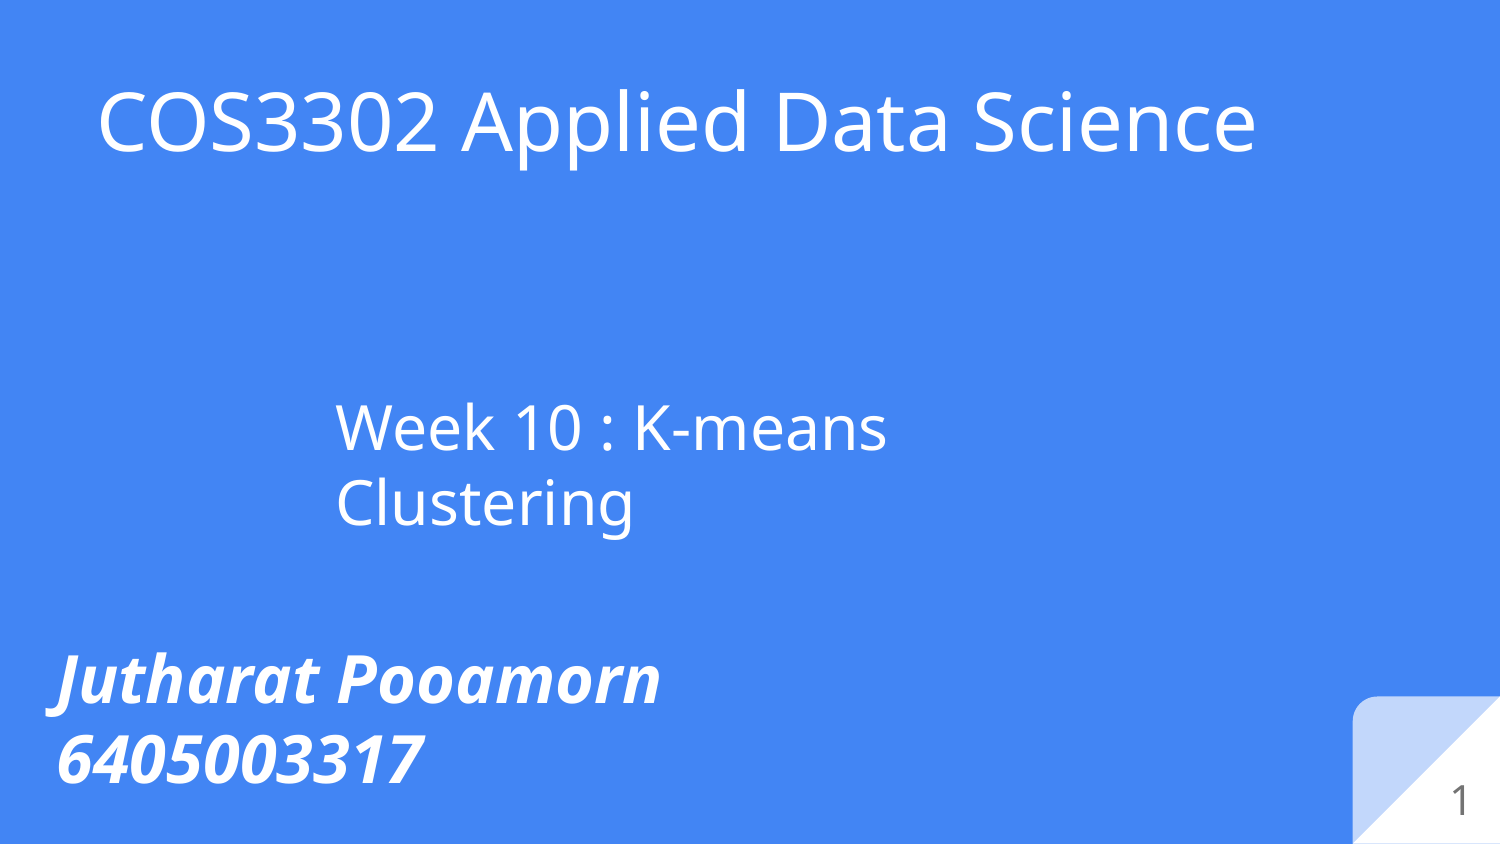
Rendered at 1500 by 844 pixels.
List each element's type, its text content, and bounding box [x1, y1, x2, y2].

slide_number ‹#› [1398, 770, 1489, 835]
title COS3302 Applied Data Science [81, 55, 1419, 185]
text_box Week 10 : K-means Clustering [320, 373, 1180, 471]
text_box Jutharat Pooamorn 6405003317 [41, 621, 750, 814]
